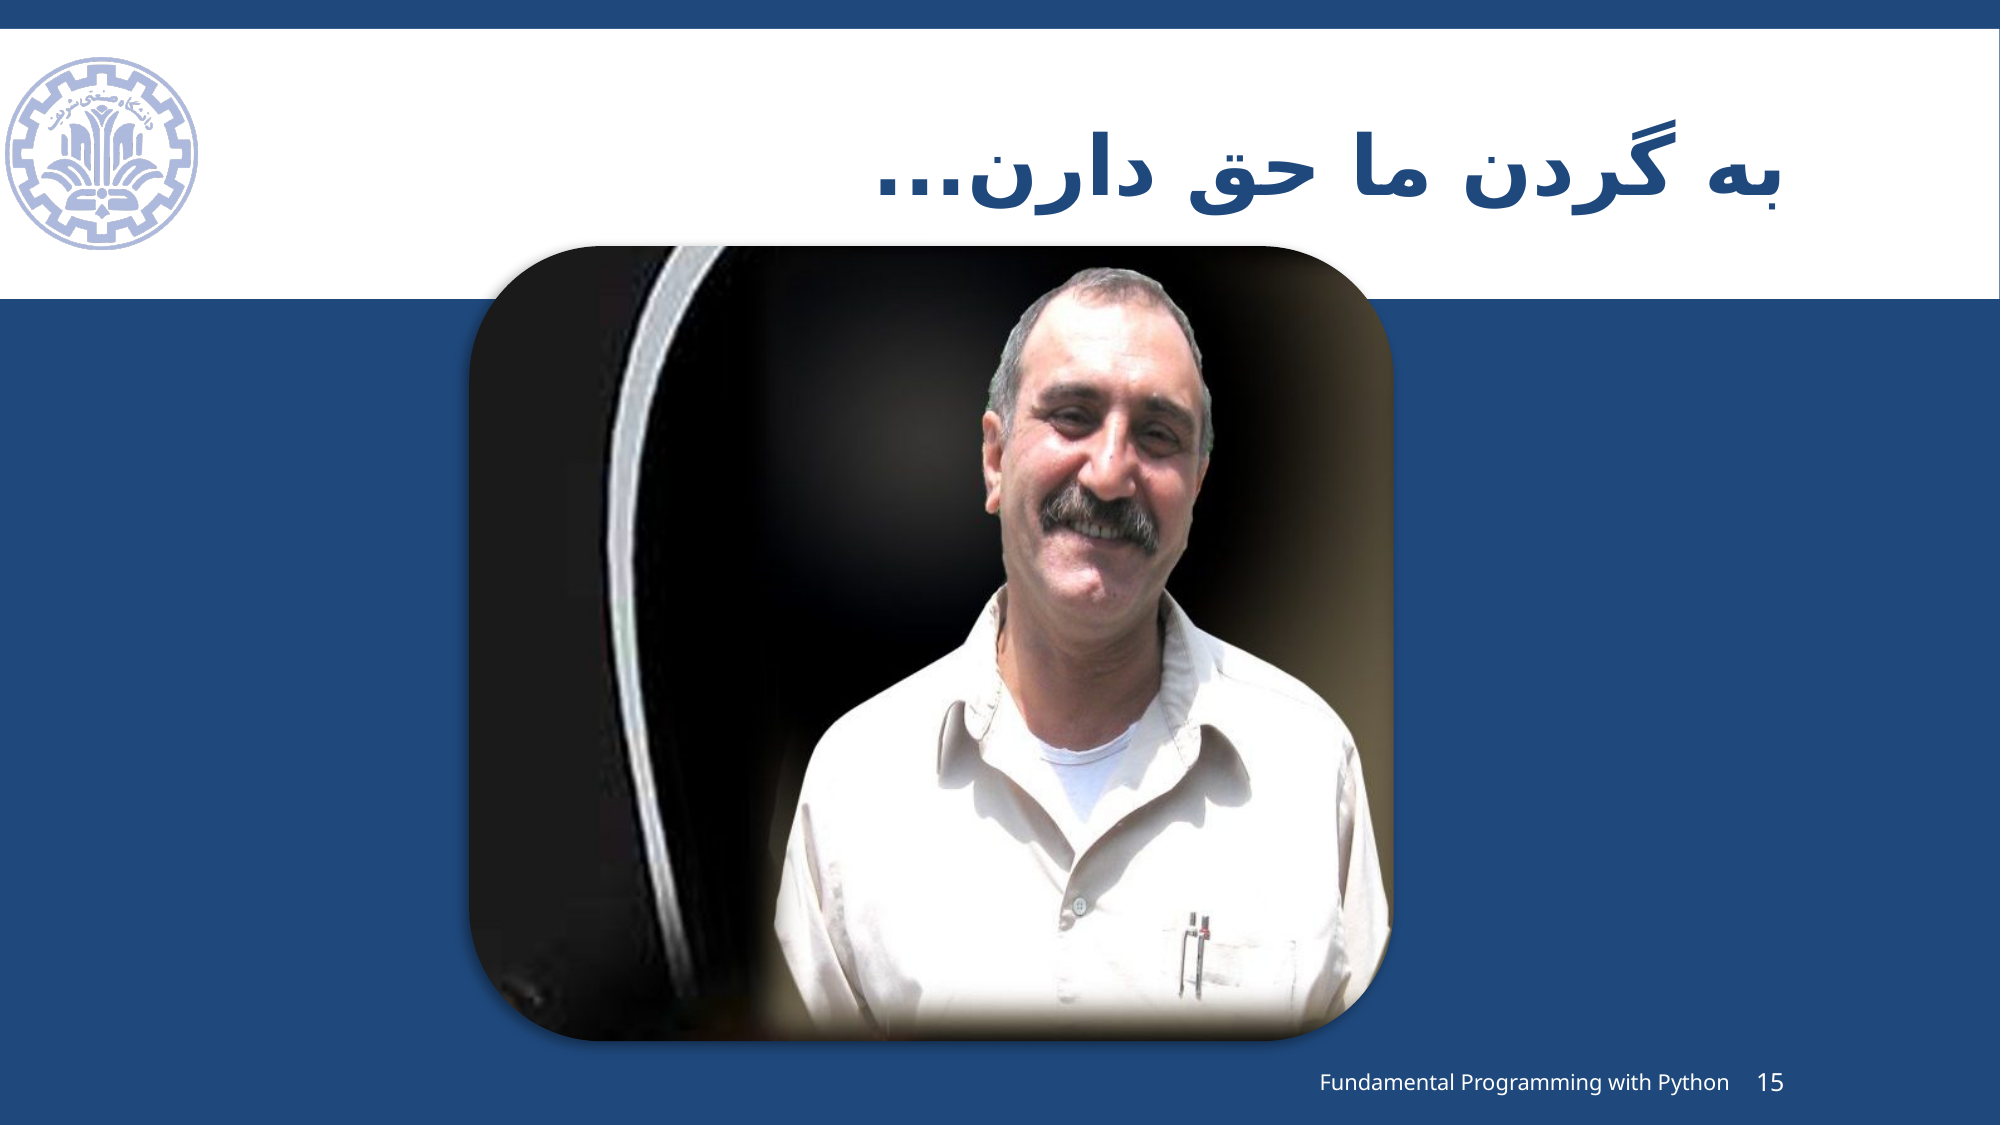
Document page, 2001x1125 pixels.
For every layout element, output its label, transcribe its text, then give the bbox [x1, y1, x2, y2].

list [468, 245, 1394, 1042]
footer Fundamental Programming with Python [918, 1053, 1746, 1114]
slide_number 15 [1748, 1053, 1904, 1114]
title به گردن ما حق دارن... [197, 46, 1803, 295]
